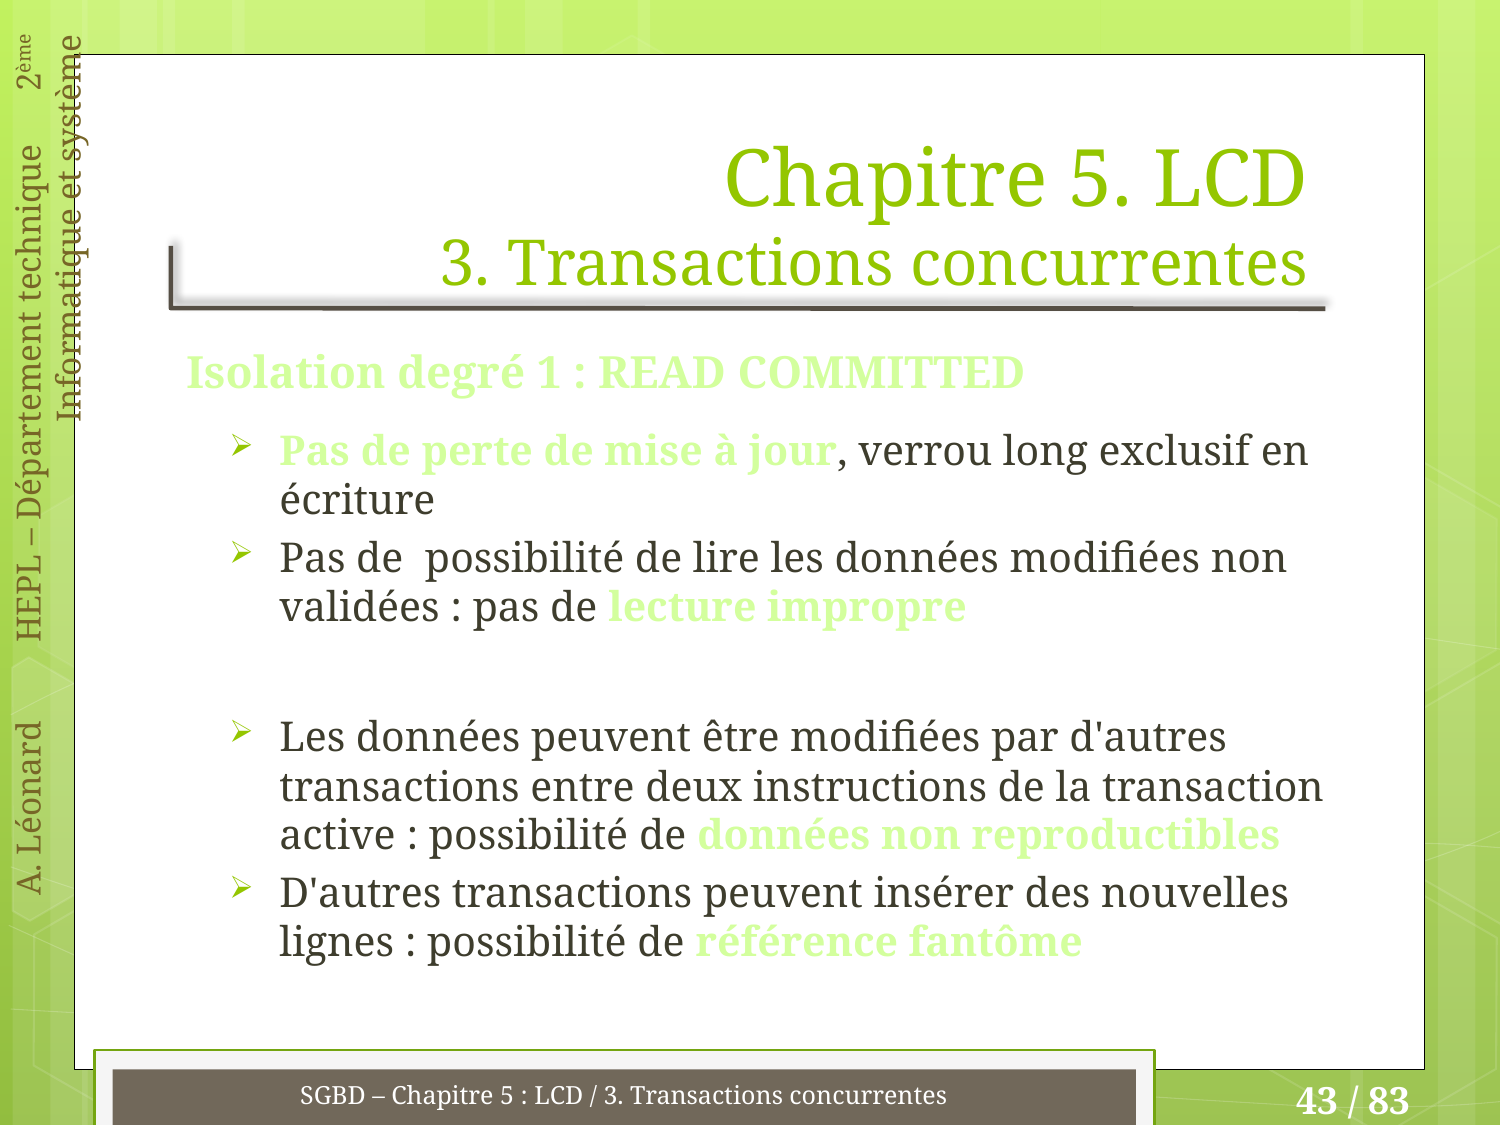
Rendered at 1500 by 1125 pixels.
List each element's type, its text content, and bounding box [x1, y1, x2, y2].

footer SGBD – Chapitre 5 : LCD / 3. Transactions concurrentes [112, 1067, 1136, 1125]
list Isolation degré 1 : READ COMMITTED Pas de perte de mise à jour, verrou long exclusif en écriture Pas de possibilité de lire les données modifiées non validées : pas de lecture impropre Les données peuvent être modifiées par d'autres transactions entre deux instructions de la transaction active : possibilité de données non reproductibles D'autres transactions peuvent insérer des nouvelles lignes : possibilité de référence fantôme [171, 336, 1348, 1021]
title Chapitre 5. LCD 3. Transactions concurrentes [171, 118, 1324, 306]
